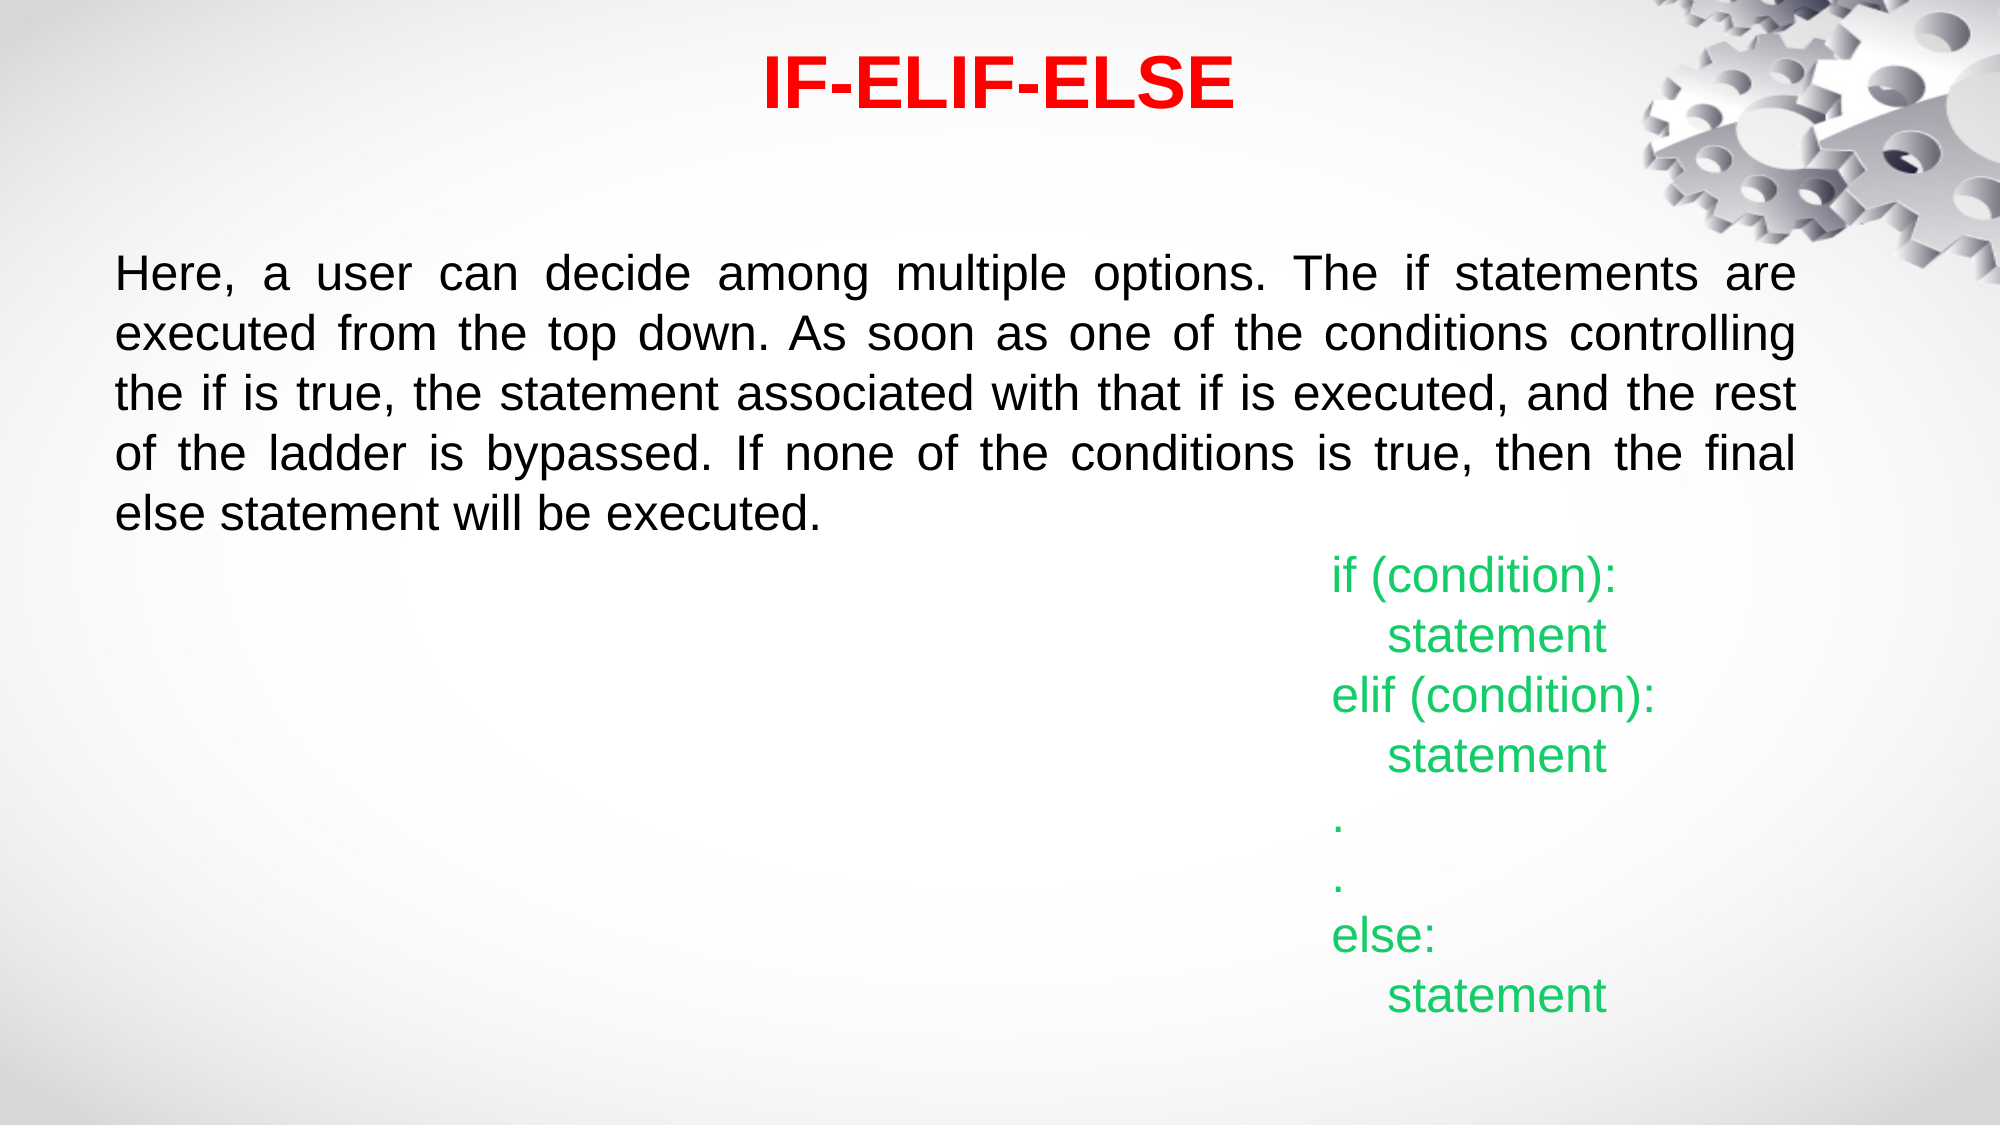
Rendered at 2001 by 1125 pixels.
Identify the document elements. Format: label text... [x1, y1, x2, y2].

title IF-ELIF-ELSE [99, 30, 1901, 127]
text_box if (condition): statement elif (condition): statement . . else: statement [1316, 535, 1734, 1031]
text_box Here, a user can decide among multiple options. The if statements are executed from the top down. As soon as one of the conditions controlling the if is true, the statement associated with that if is executed, and the rest of the ladder is bypassed. If none of the conditions is true, then the final else statement will be executed. [99, 232, 1813, 608]
picture [0, 0, 2000, 1125]
